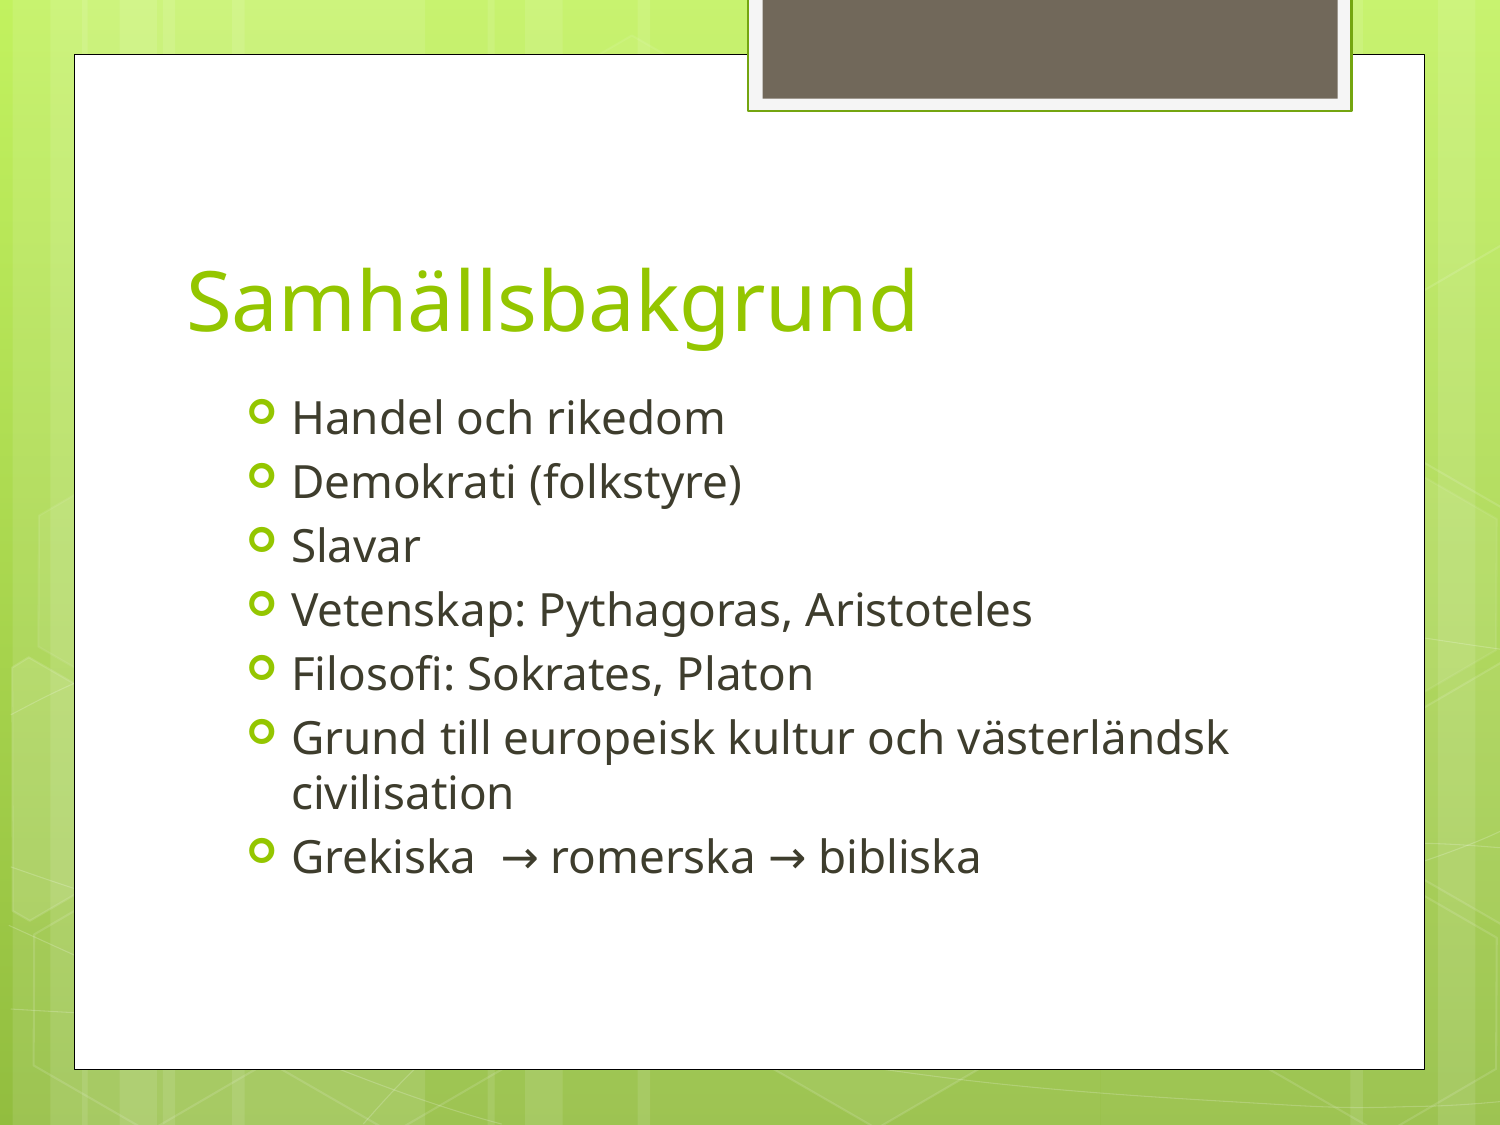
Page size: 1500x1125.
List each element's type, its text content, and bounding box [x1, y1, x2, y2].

title Samhällsbakgrund [171, 168, 1324, 357]
list Handel och rikedom Demokrati (folkstyre) Slavar Vetenskap: Pythagoras, Aristoteles Filosofi: Sokrates, Platon Grund till europeisk kultur och västerländsk civilisation Grekiska → romerska → bibliska [171, 381, 1283, 957]
